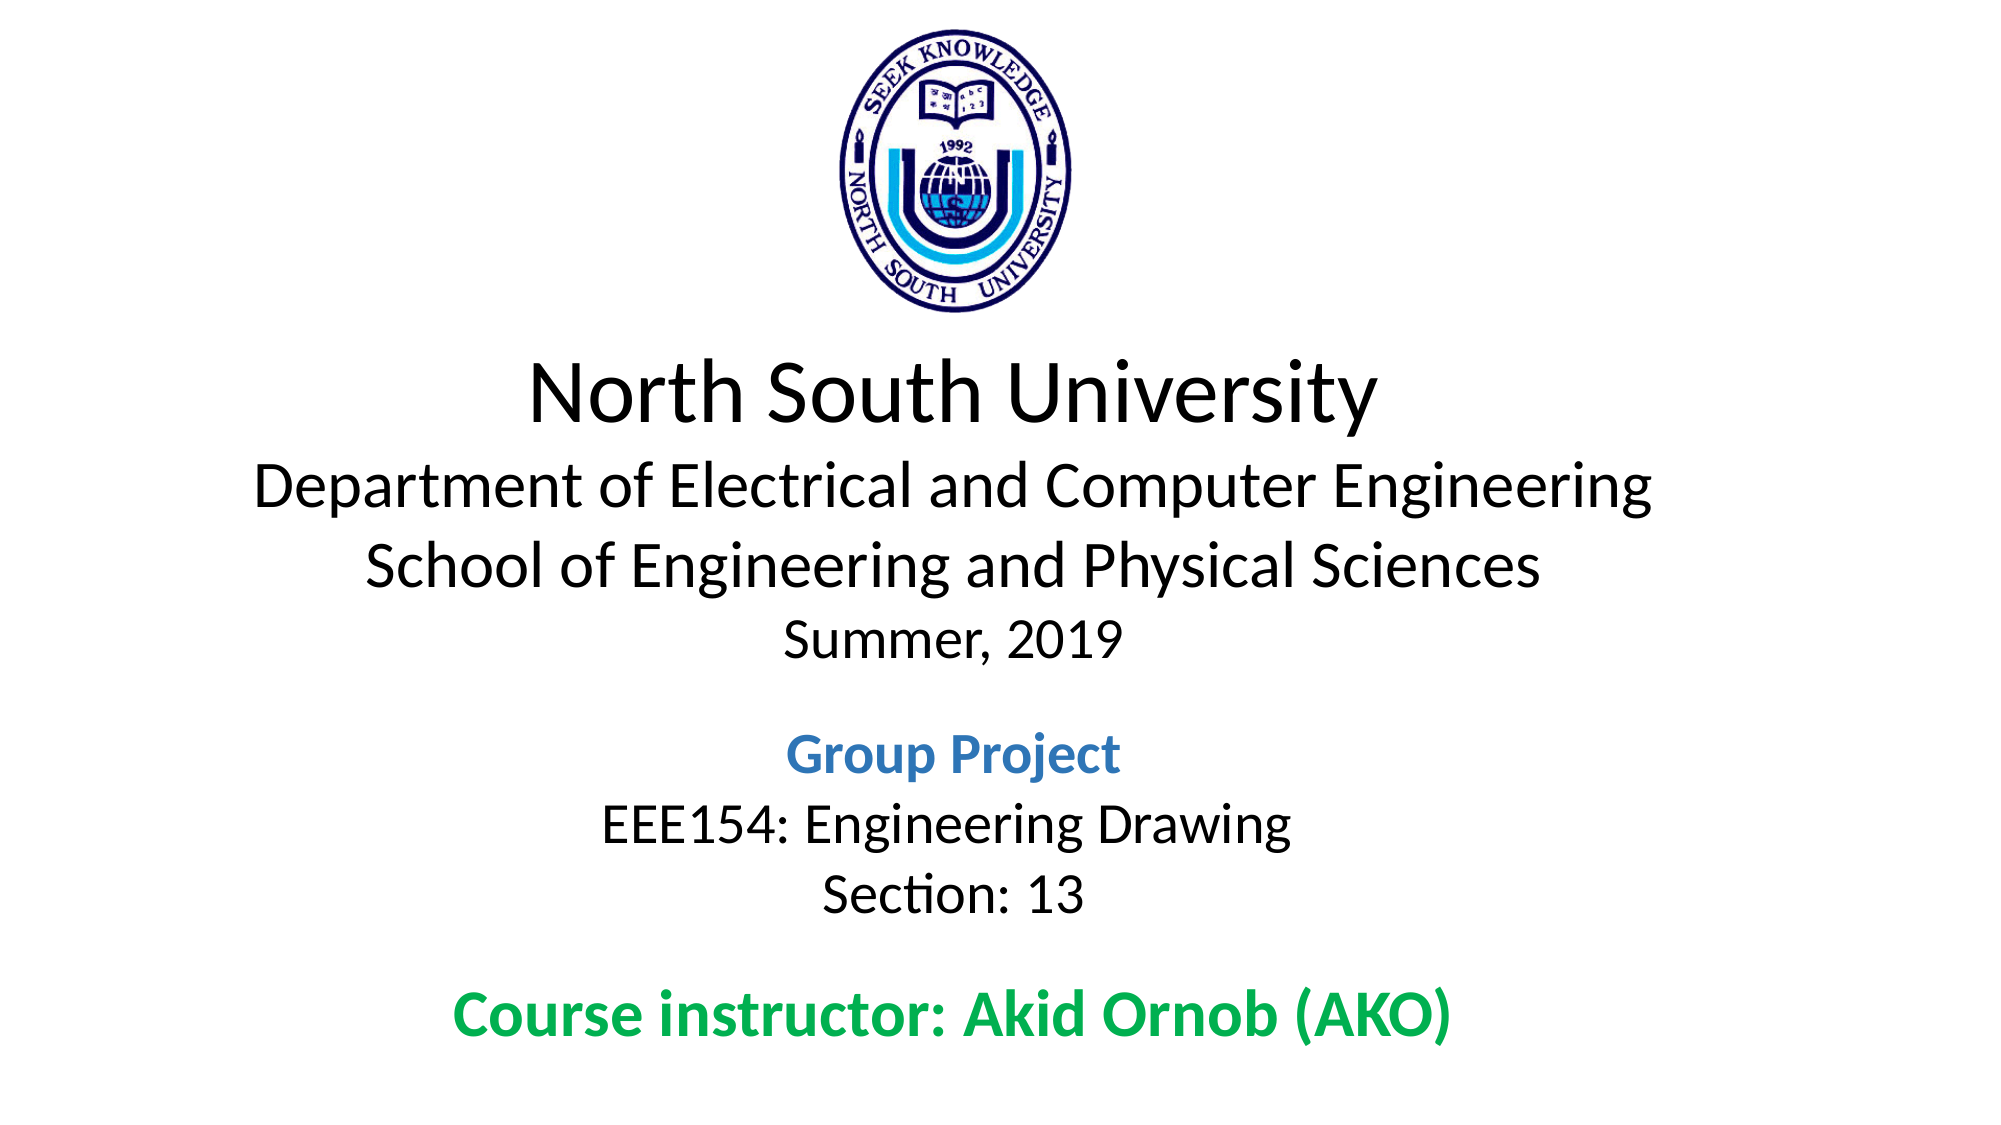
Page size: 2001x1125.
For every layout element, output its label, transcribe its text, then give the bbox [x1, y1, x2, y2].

picture [825, 18, 1083, 324]
text_box North South University Department of Electrical and Computer Engineering School of Engineering and Physical Sciences Summer, 2019 Group Project EEE154: Engineering Drawing Section: 13 Course instructor: Akid Ornob (AKO) [238, 322, 1670, 1125]
